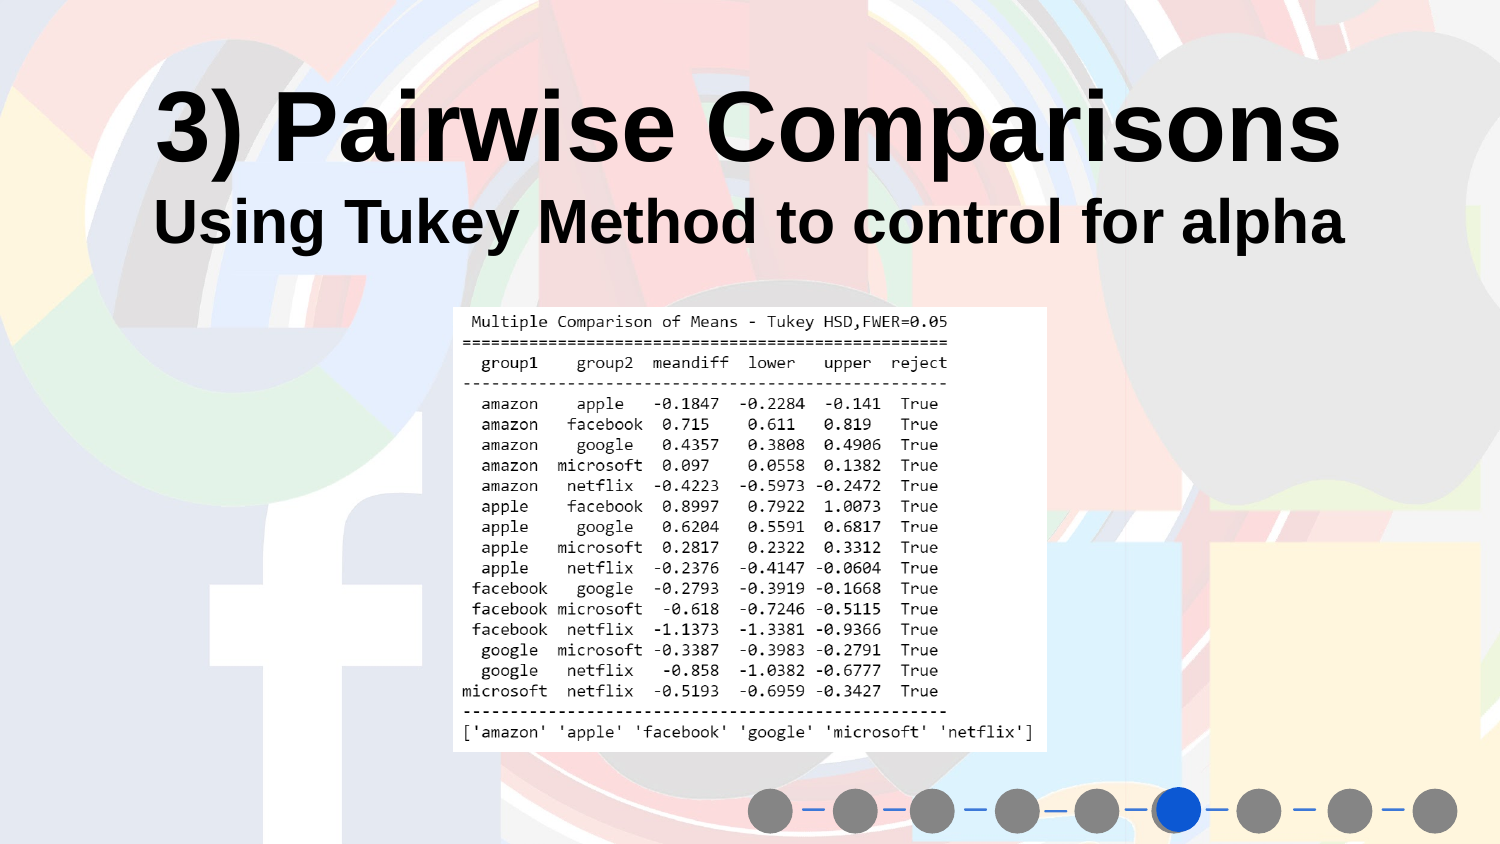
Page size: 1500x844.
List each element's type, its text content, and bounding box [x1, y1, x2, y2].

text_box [1330, 791, 1455, 831]
picture [0, 0, 1500, 844]
title 3) Pairwise Comparisons Using Tukey Method to control for alpha [66, 9, 1434, 308]
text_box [750, 791, 1279, 831]
